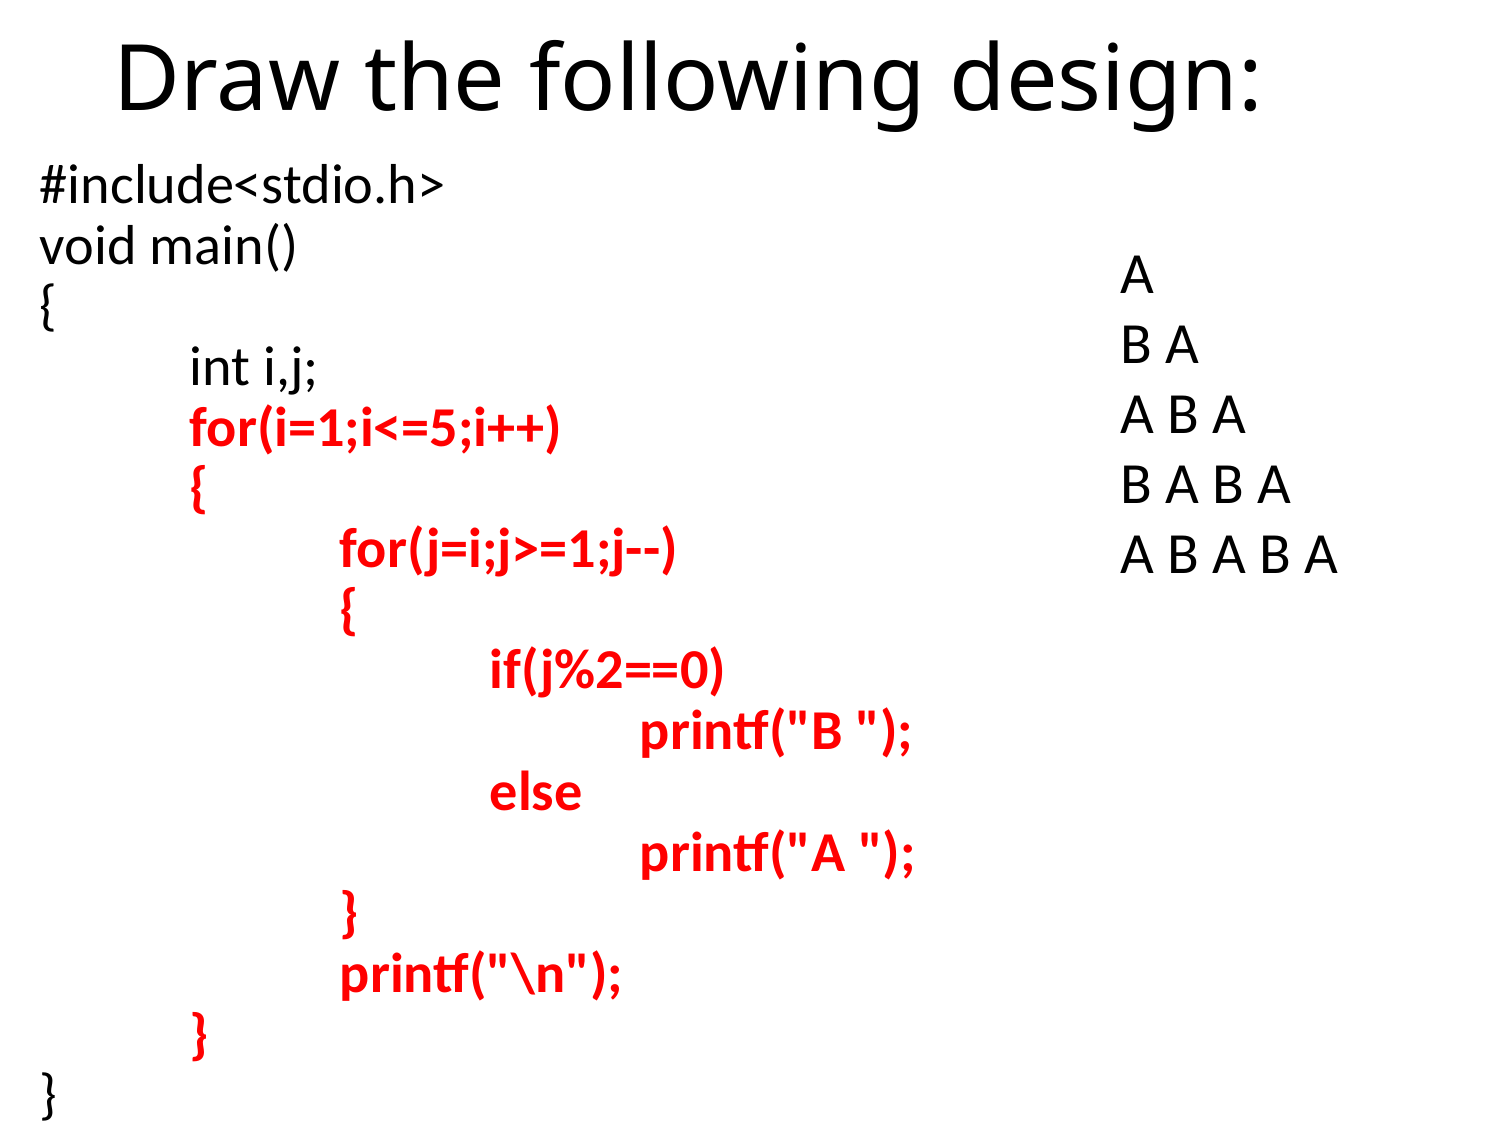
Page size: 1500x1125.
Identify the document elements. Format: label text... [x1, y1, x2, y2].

list #include<stdio.h> void main() { int i,j; for(i=1;i<=5;i++) { for(j=i;j>=1;j--) { if(j%2==0) printf("B "); else printf("A "); } printf("\n"); } } [24, 147, 1471, 1083]
title Draw the following design: [98, 0, 1393, 147]
text_box A B A A B A B A B A A B A B A [1105, 227, 1393, 663]
